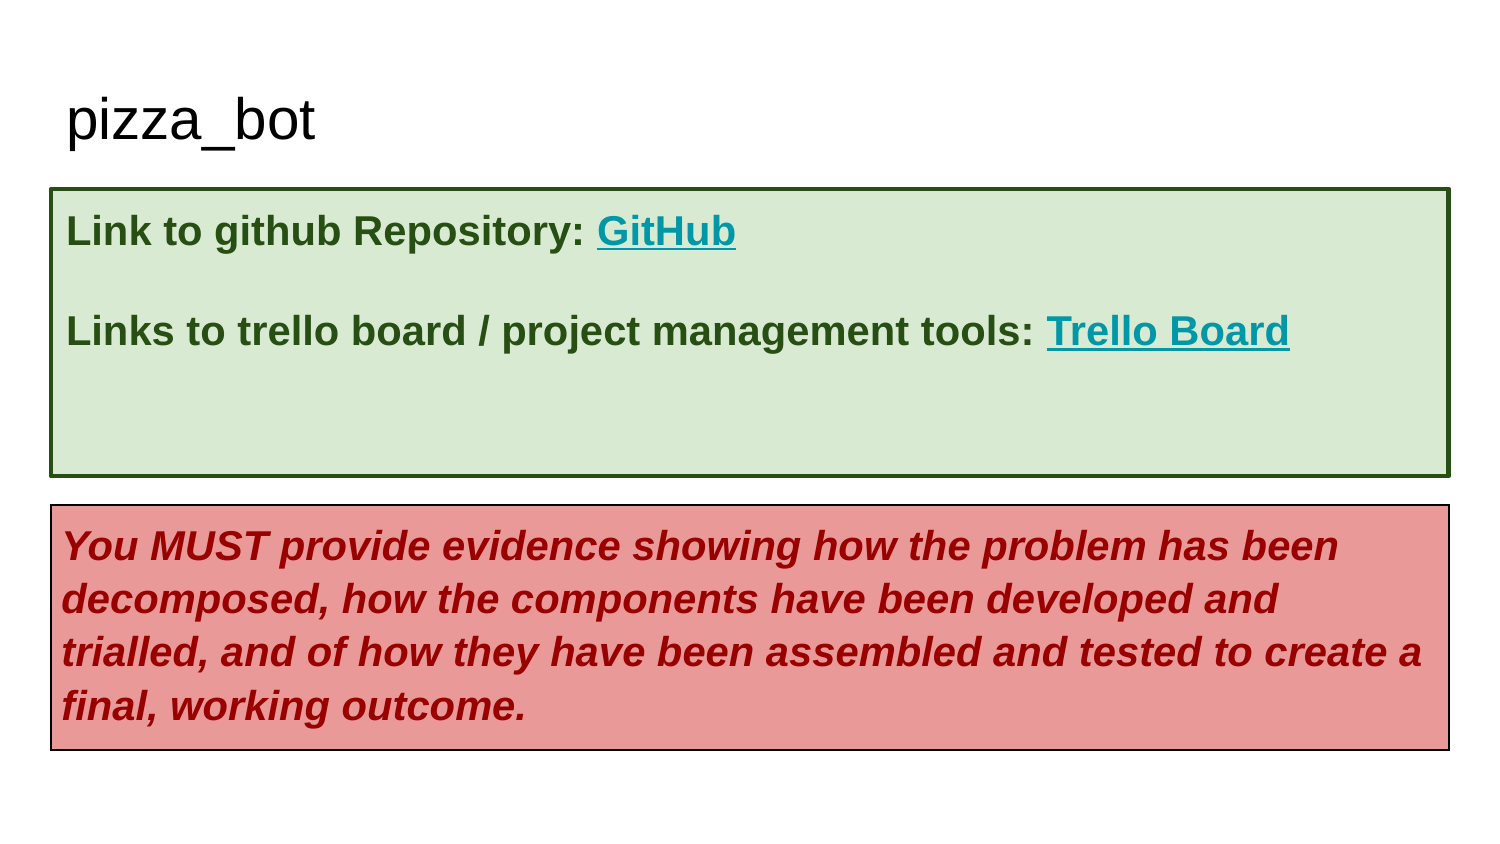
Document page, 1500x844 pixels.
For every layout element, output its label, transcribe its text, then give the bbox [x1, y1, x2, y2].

title pizza_bot [51, 66, 1449, 161]
table_header You MUST provide evidence showing how the problem has been decomposed, how the components have been developed and trialled, and of how they have been assembled and tested to create a final, working outcome. [52, 506, 1448, 749]
list Link to github Repository: GitHub Links to trello board / project management tools: Trello Board [51, 189, 1449, 477]
